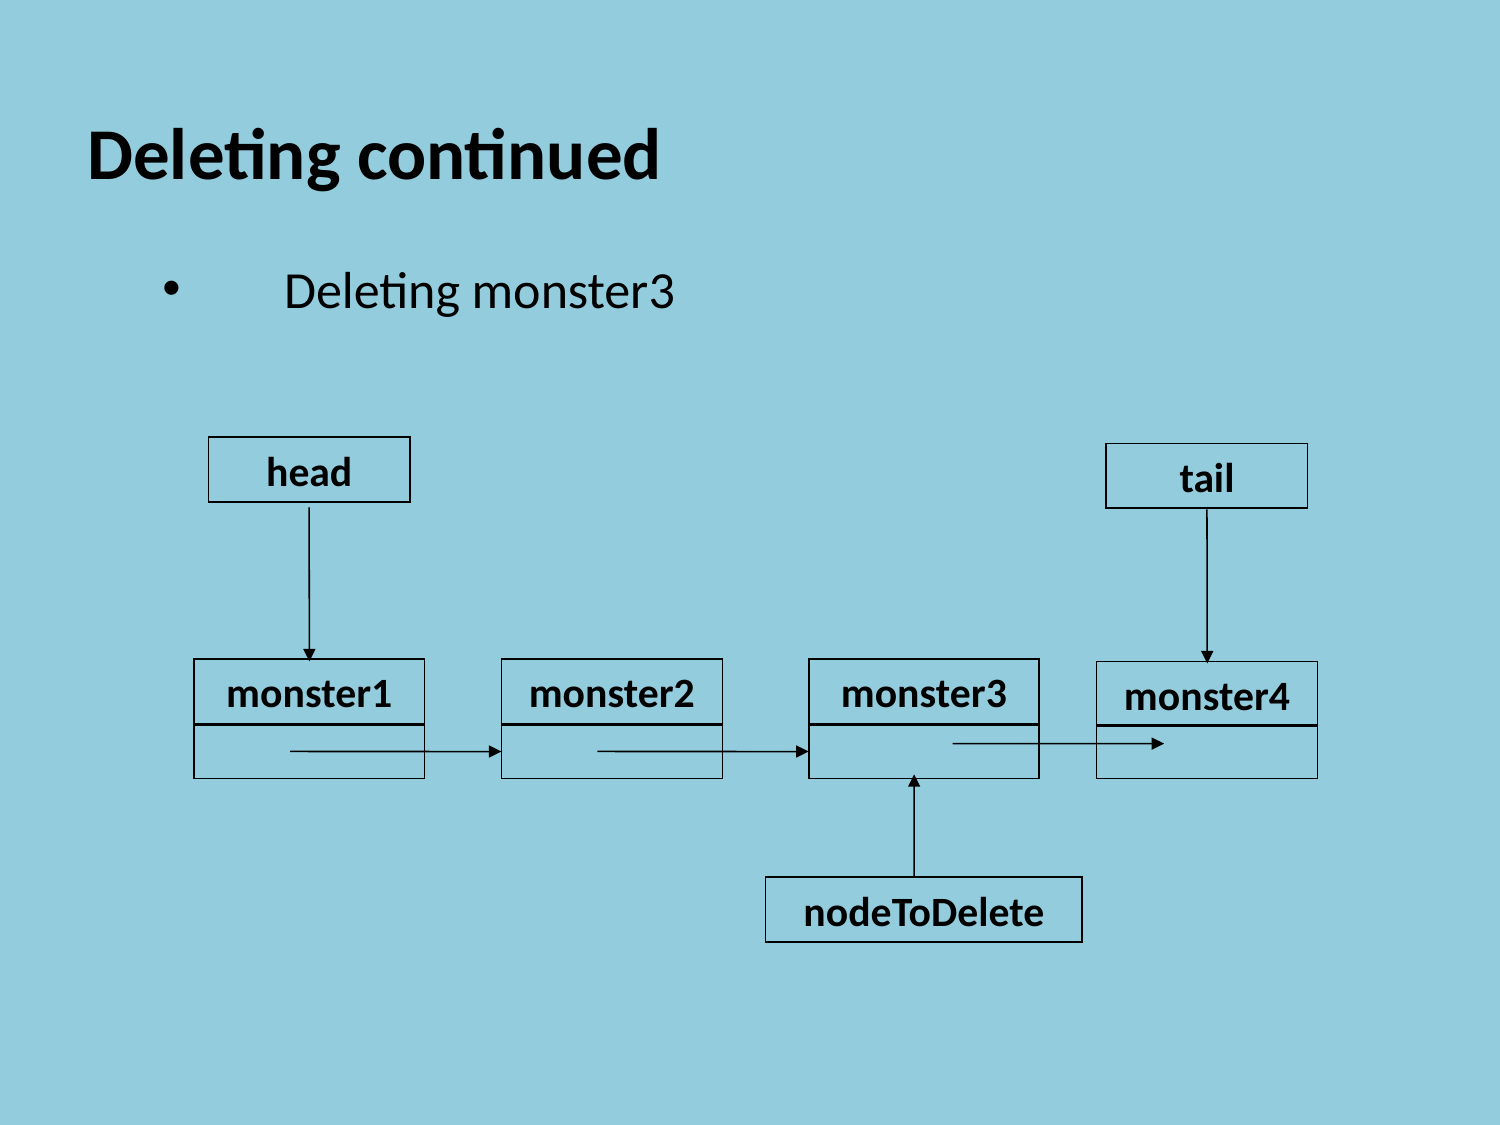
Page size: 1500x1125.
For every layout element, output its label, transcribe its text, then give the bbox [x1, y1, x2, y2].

text_box Deleting continued Deleting monster3 [0, 1, 1500, 325]
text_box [193, 436, 1318, 943]
